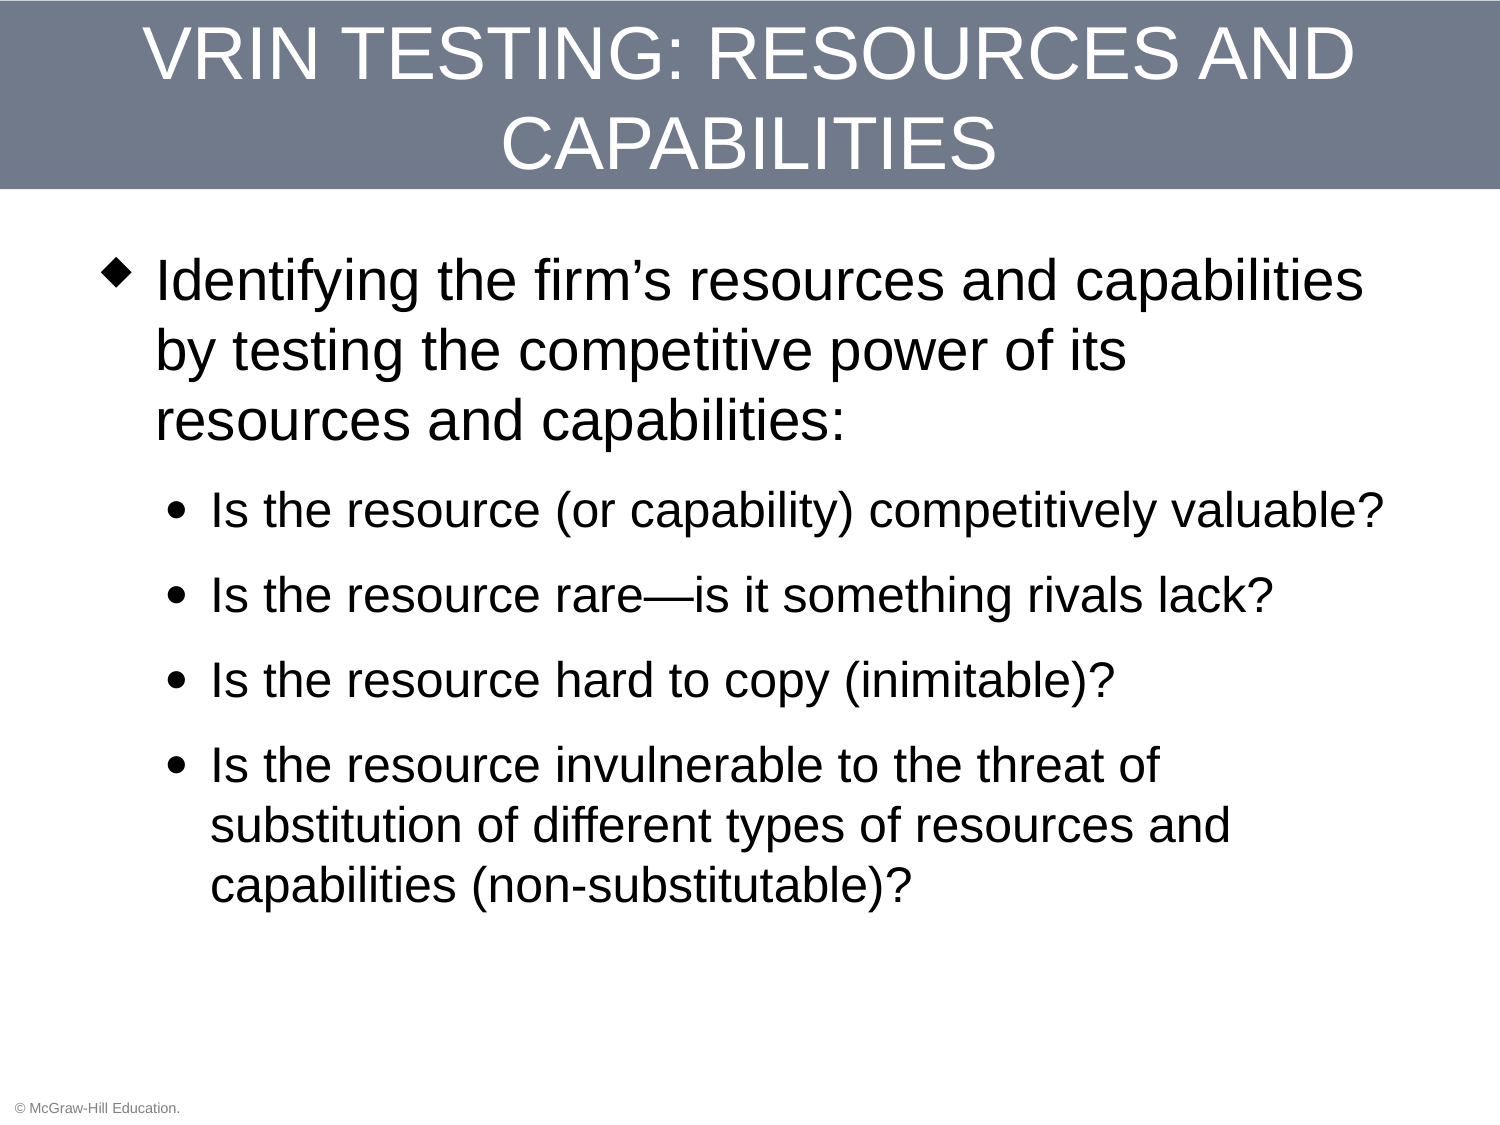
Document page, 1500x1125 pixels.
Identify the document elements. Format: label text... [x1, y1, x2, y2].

title VRIN TESTING: RESOURCES AND CAPABILITIES [0, 0, 1500, 190]
list Identifying the firm’s resources and capabilities by testing the competitive power of its resources and capabilities: Is the resource (or capability) competitively valuable? Is the resource rare—is it something rivals lack? Is the resource hard to copy (inimitable)? Is the resource invulnerable to the threat of substitution of different types of resources and capabilities (non-substitutable)? [82, 234, 1417, 1053]
